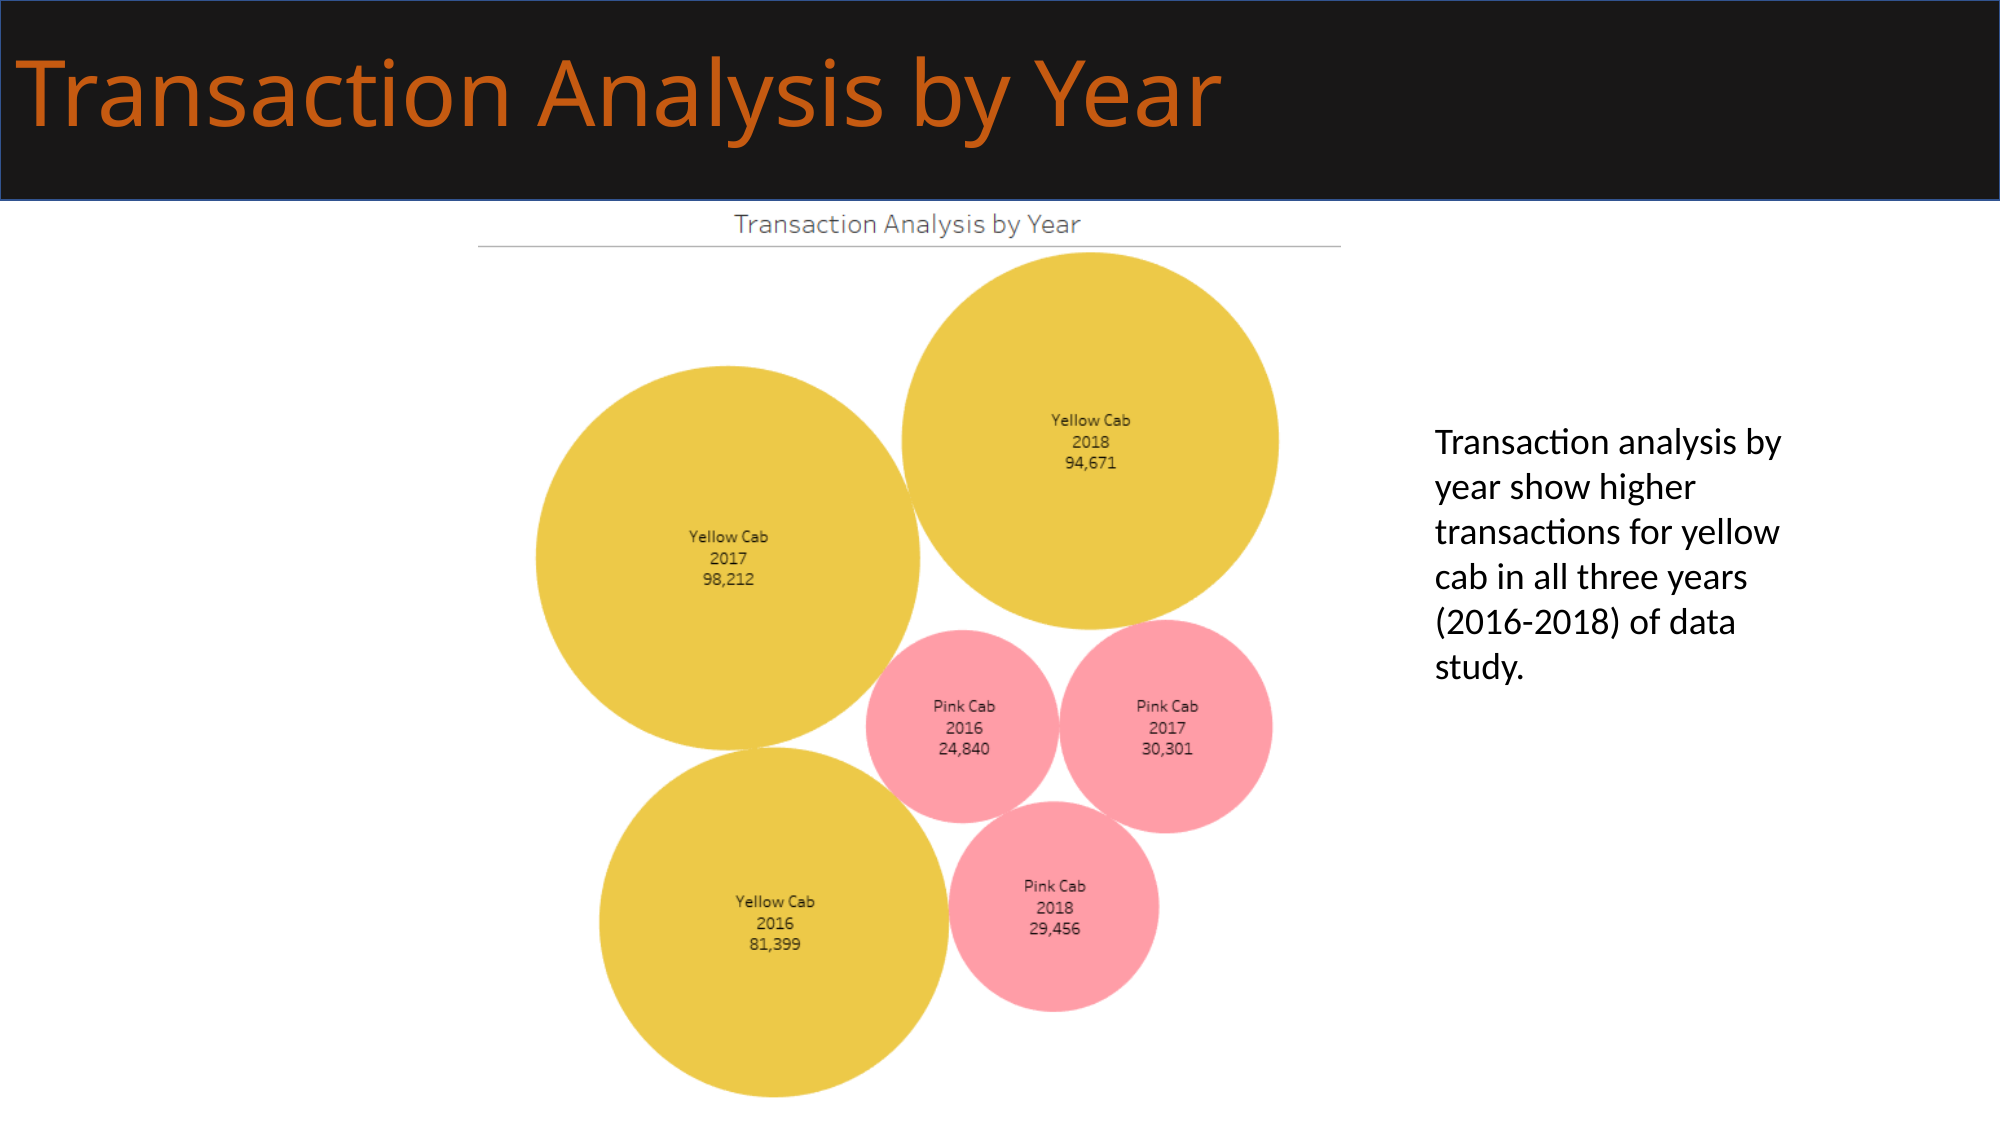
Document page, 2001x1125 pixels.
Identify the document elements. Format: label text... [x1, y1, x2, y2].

text_box [0, 193, 2000, 201]
text_box Transaction analysis by year show higher transactions for yellow cab in all three years (2016-2018) of data study. [1420, 409, 1824, 695]
title Transaction Analysis by Year [0, 0, 2000, 193]
picture [478, 202, 1341, 1113]
